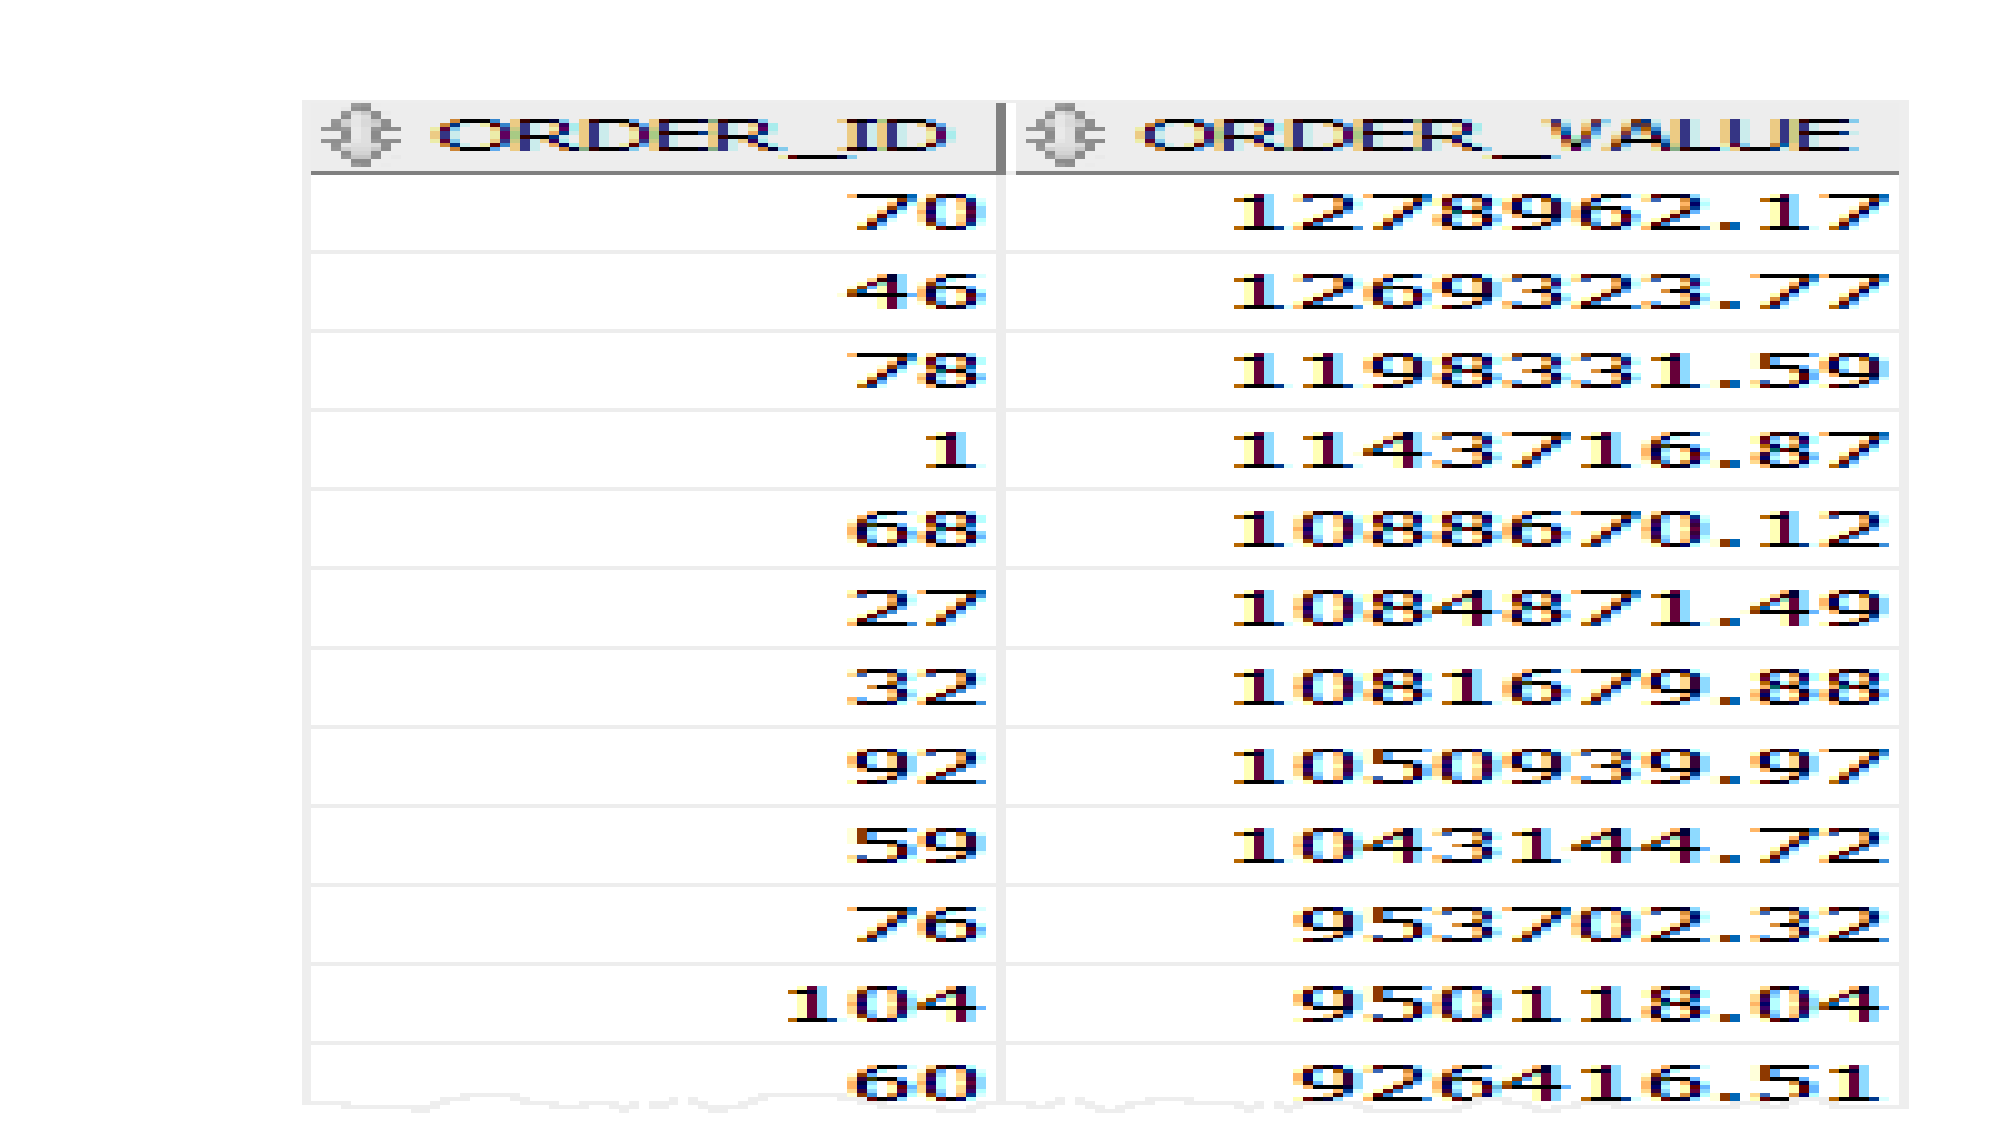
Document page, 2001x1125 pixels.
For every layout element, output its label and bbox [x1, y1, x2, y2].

list [302, 100, 1909, 1125]
